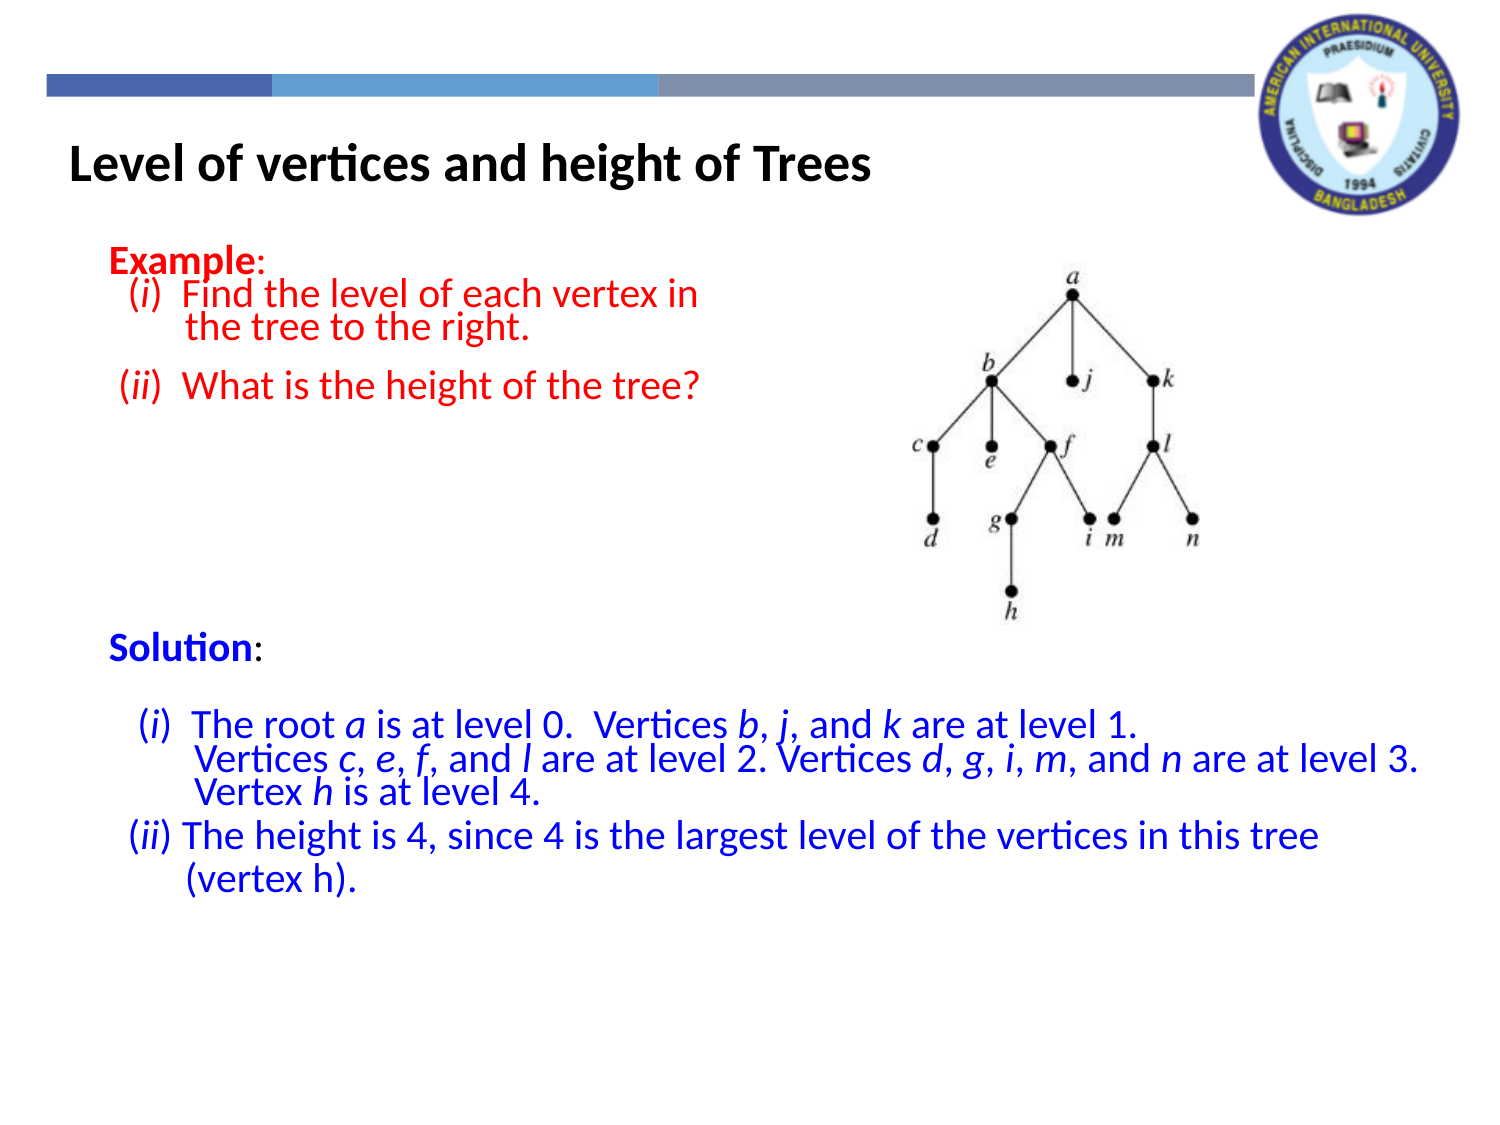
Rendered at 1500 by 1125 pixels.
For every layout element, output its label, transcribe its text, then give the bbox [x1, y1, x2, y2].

text_box Example: (i) Find the level of each vertex in the tree to the right. (ii) What is the height of the tree? Solution: (i) The root a is at level 0. Vertices b, j, and k are at level 1. Vertices c, e, f, and l are at level 2. Vertices d, g, i, m, and n are at level 3. Vertex h is at level 4. (ii) The height is 4, since 4 is the largest level of the vertices in this tree (vertex h). [37, 224, 1450, 1005]
picture [911, 261, 1201, 626]
picture [1254, 9, 1465, 221]
text_box Level of vertices and height of Trees [55, 119, 1129, 201]
